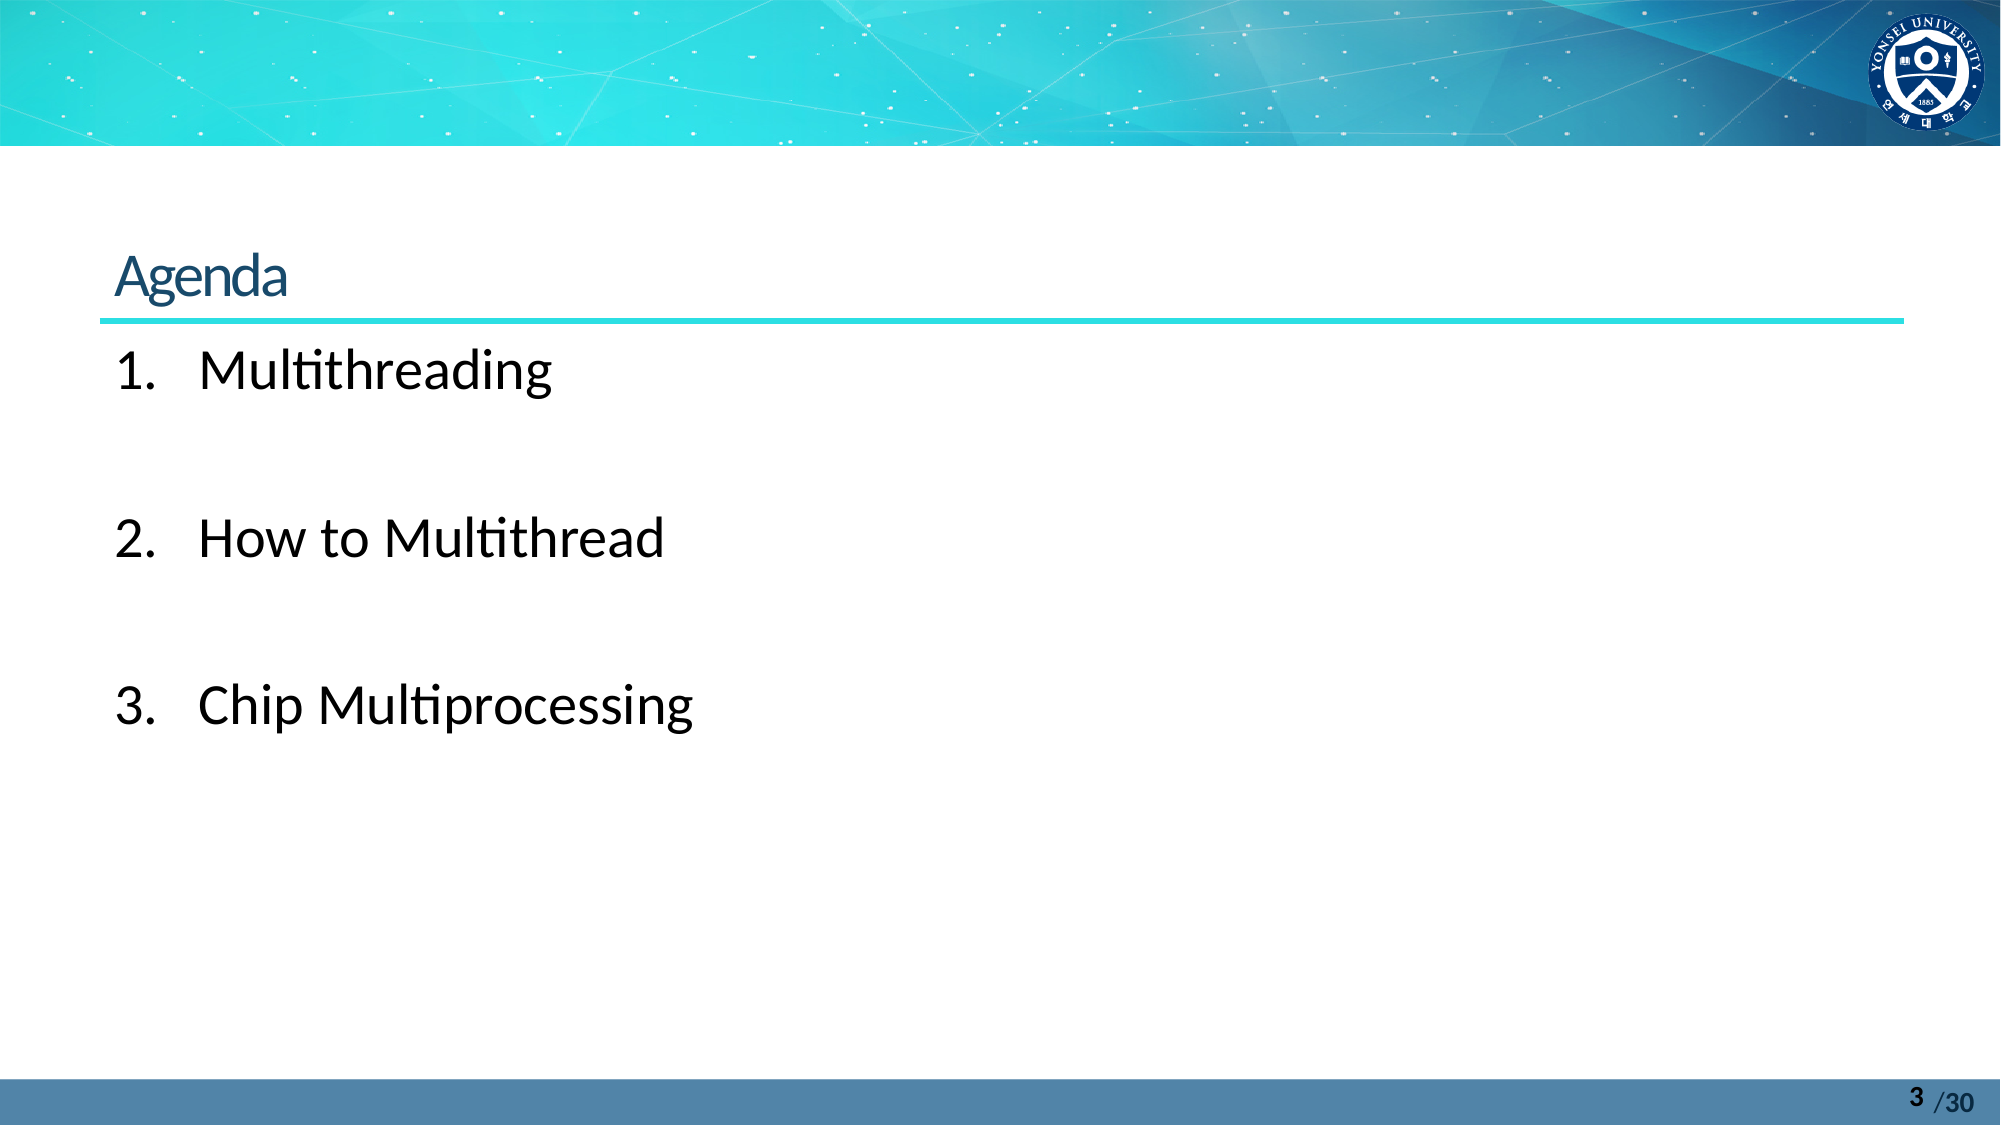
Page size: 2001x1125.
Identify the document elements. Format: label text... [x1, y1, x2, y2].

list Agenda [99, 235, 1000, 319]
picture [0, 0, 2001, 168]
text_box Multithreading How to Multithread Chip Multiprocessing [99, 332, 2000, 1010]
slide_number 3 [1489, 1076, 1939, 1113]
